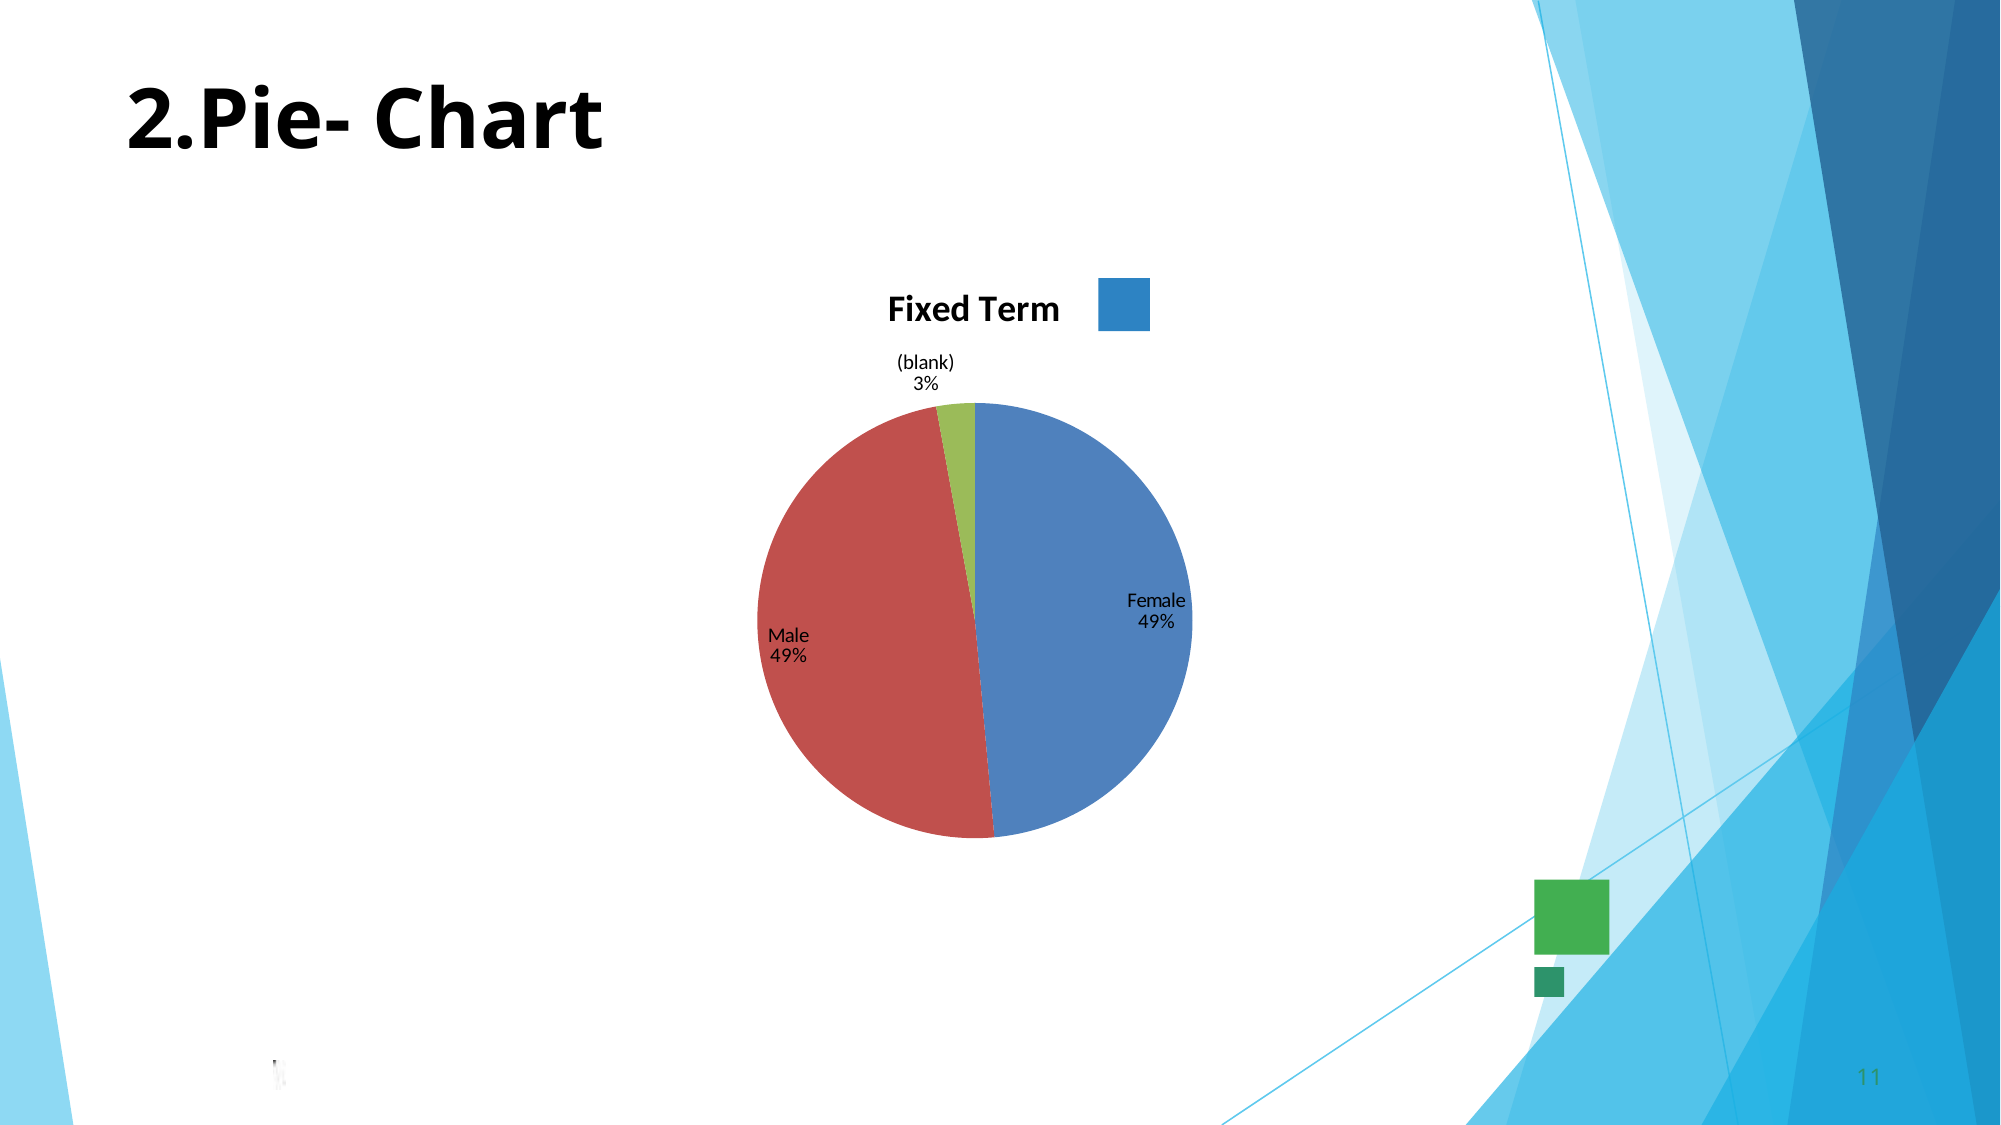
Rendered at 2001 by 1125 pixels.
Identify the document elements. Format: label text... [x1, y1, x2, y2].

title 2.Pie- Chart [123, 63, 625, 254]
chart [512, 262, 1438, 851]
text_box [1534, 879, 1610, 955]
text_box 11 [1849, 1061, 1888, 1095]
text_box [1534, 967, 1565, 997]
picture [273, 1060, 287, 1091]
